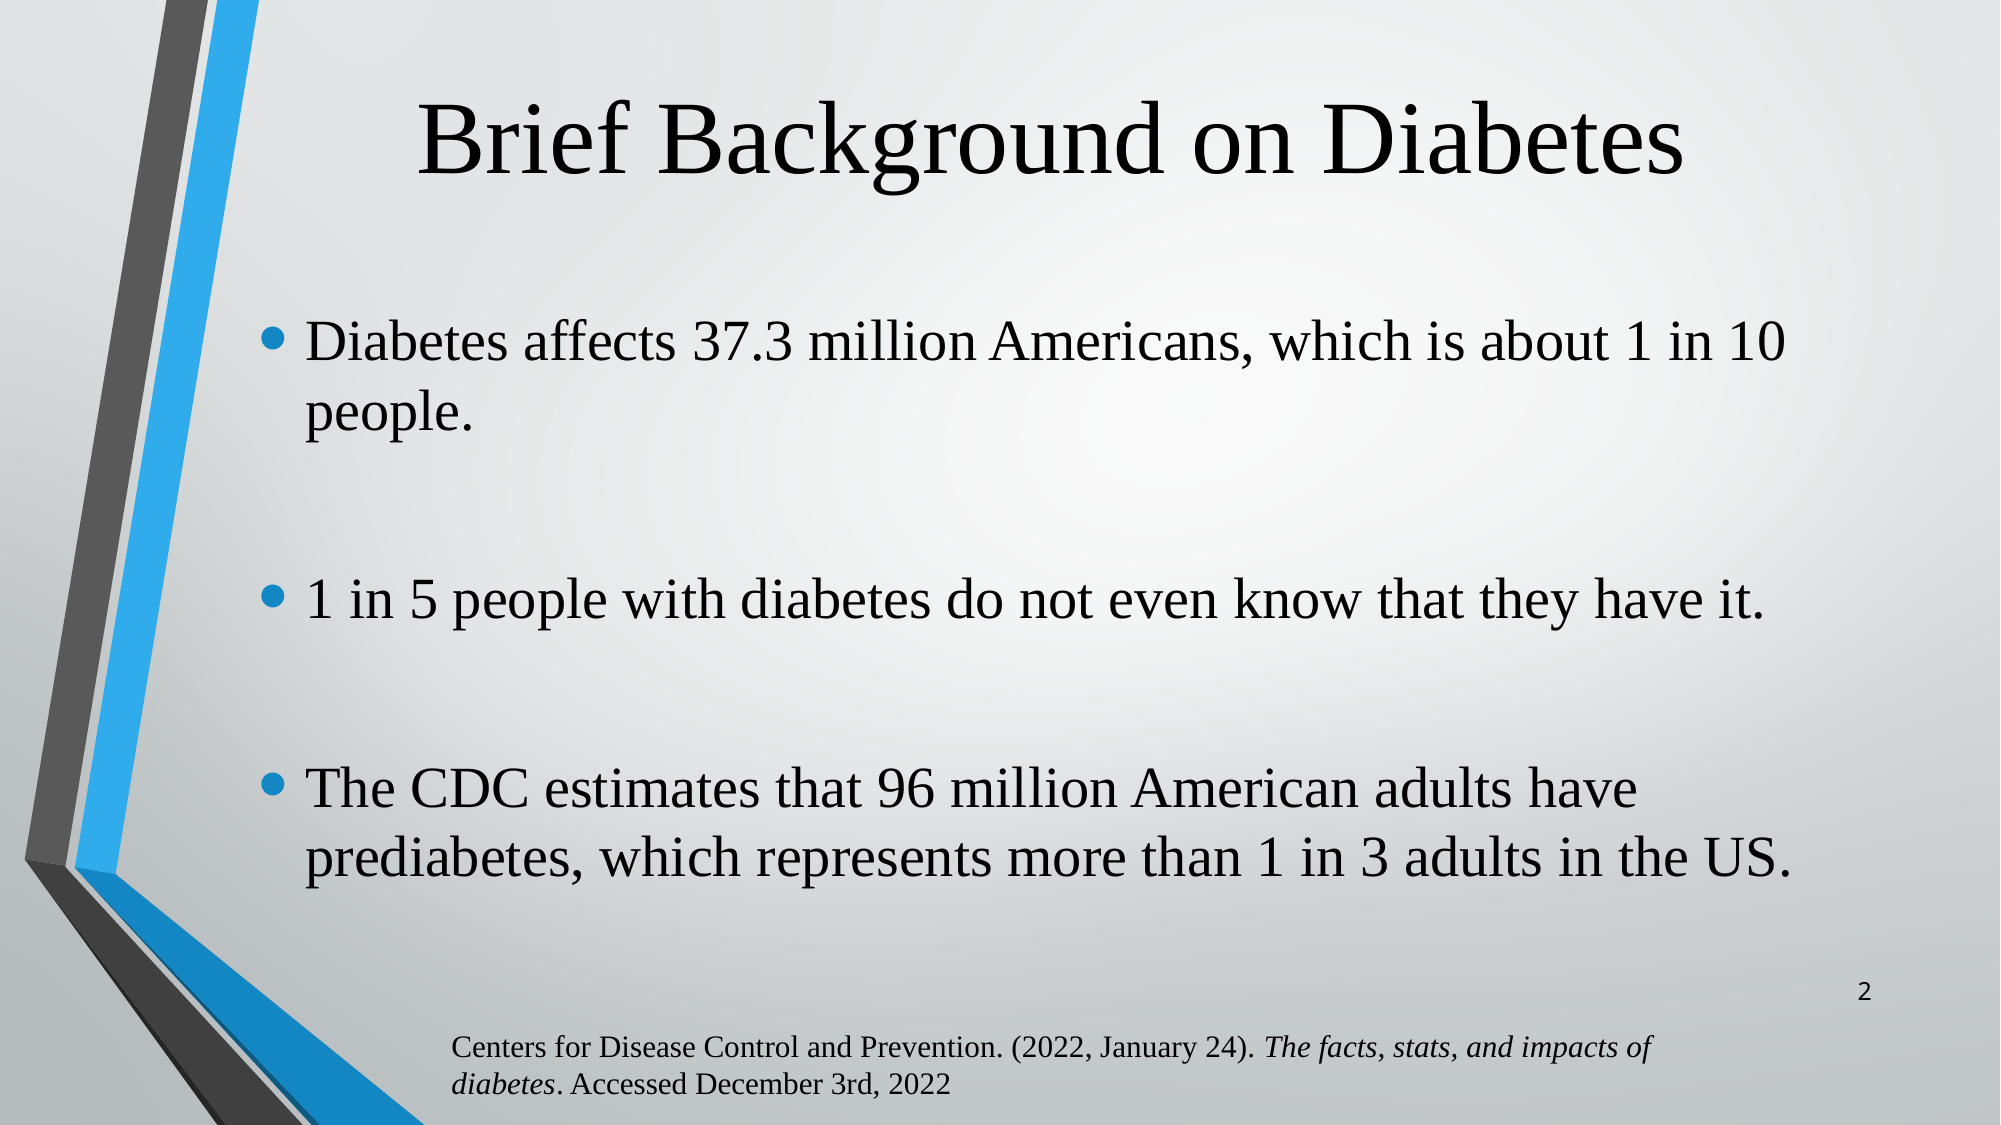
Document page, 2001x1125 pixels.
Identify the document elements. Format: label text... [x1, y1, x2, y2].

list Diabetes affects 37.3 million Americans, which is about 1 in 10 people. 1 in 5 people with diabetes do not even know that they have it. The CDC estimates that 96 million American adults have prediabetes, which represents more than 1 in 3 adults in the US. [243, 270, 1887, 921]
slide_number 2 [1796, 962, 1887, 1023]
text_box Centers for Disease Control and Prevention. (2022, January 24). The facts, stats, and impacts of diabetes. Accessed December 3rd, 2022 [436, 1018, 1770, 1109]
title Brief Background on Diabetes [243, 52, 1887, 212]
